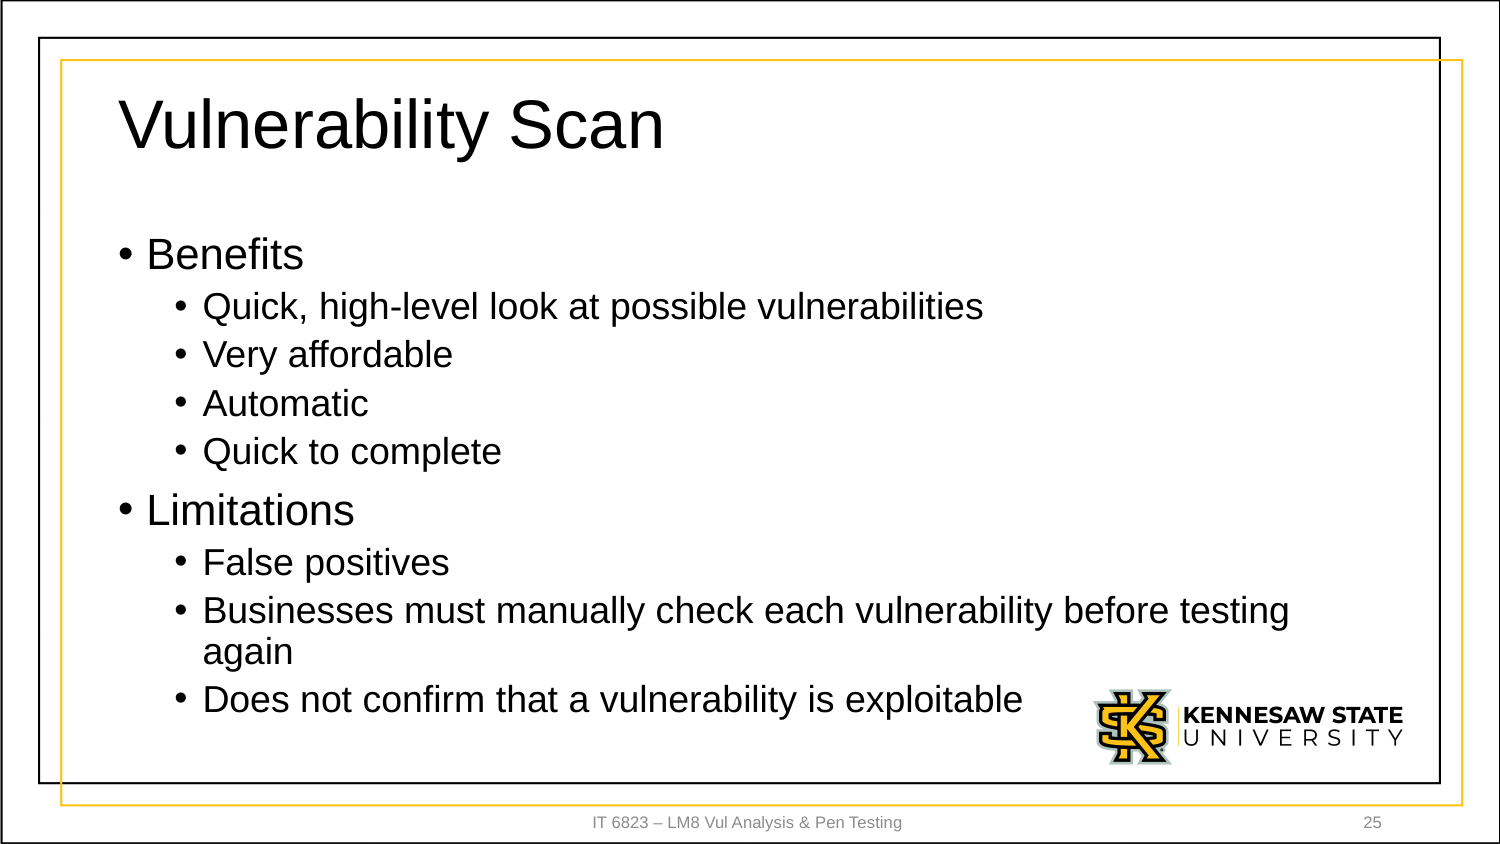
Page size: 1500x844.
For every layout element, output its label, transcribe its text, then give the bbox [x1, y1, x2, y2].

footer IT 6823 – LM8 Vul Analysis & Pen Testing [496, 809, 1004, 834]
title Vulnerability Scan [103, 44, 1397, 208]
slide_number 25 [1059, 809, 1397, 834]
list Benefits Quick, high-level look at possible vulnerabilities Very affordable Automatic Quick to complete Limitations False positives Businesses must manually check each vulnerability before testing again Does not confirm that a vulnerability is exploitable [103, 224, 1397, 760]
picture [0, 0, 1500, 844]
